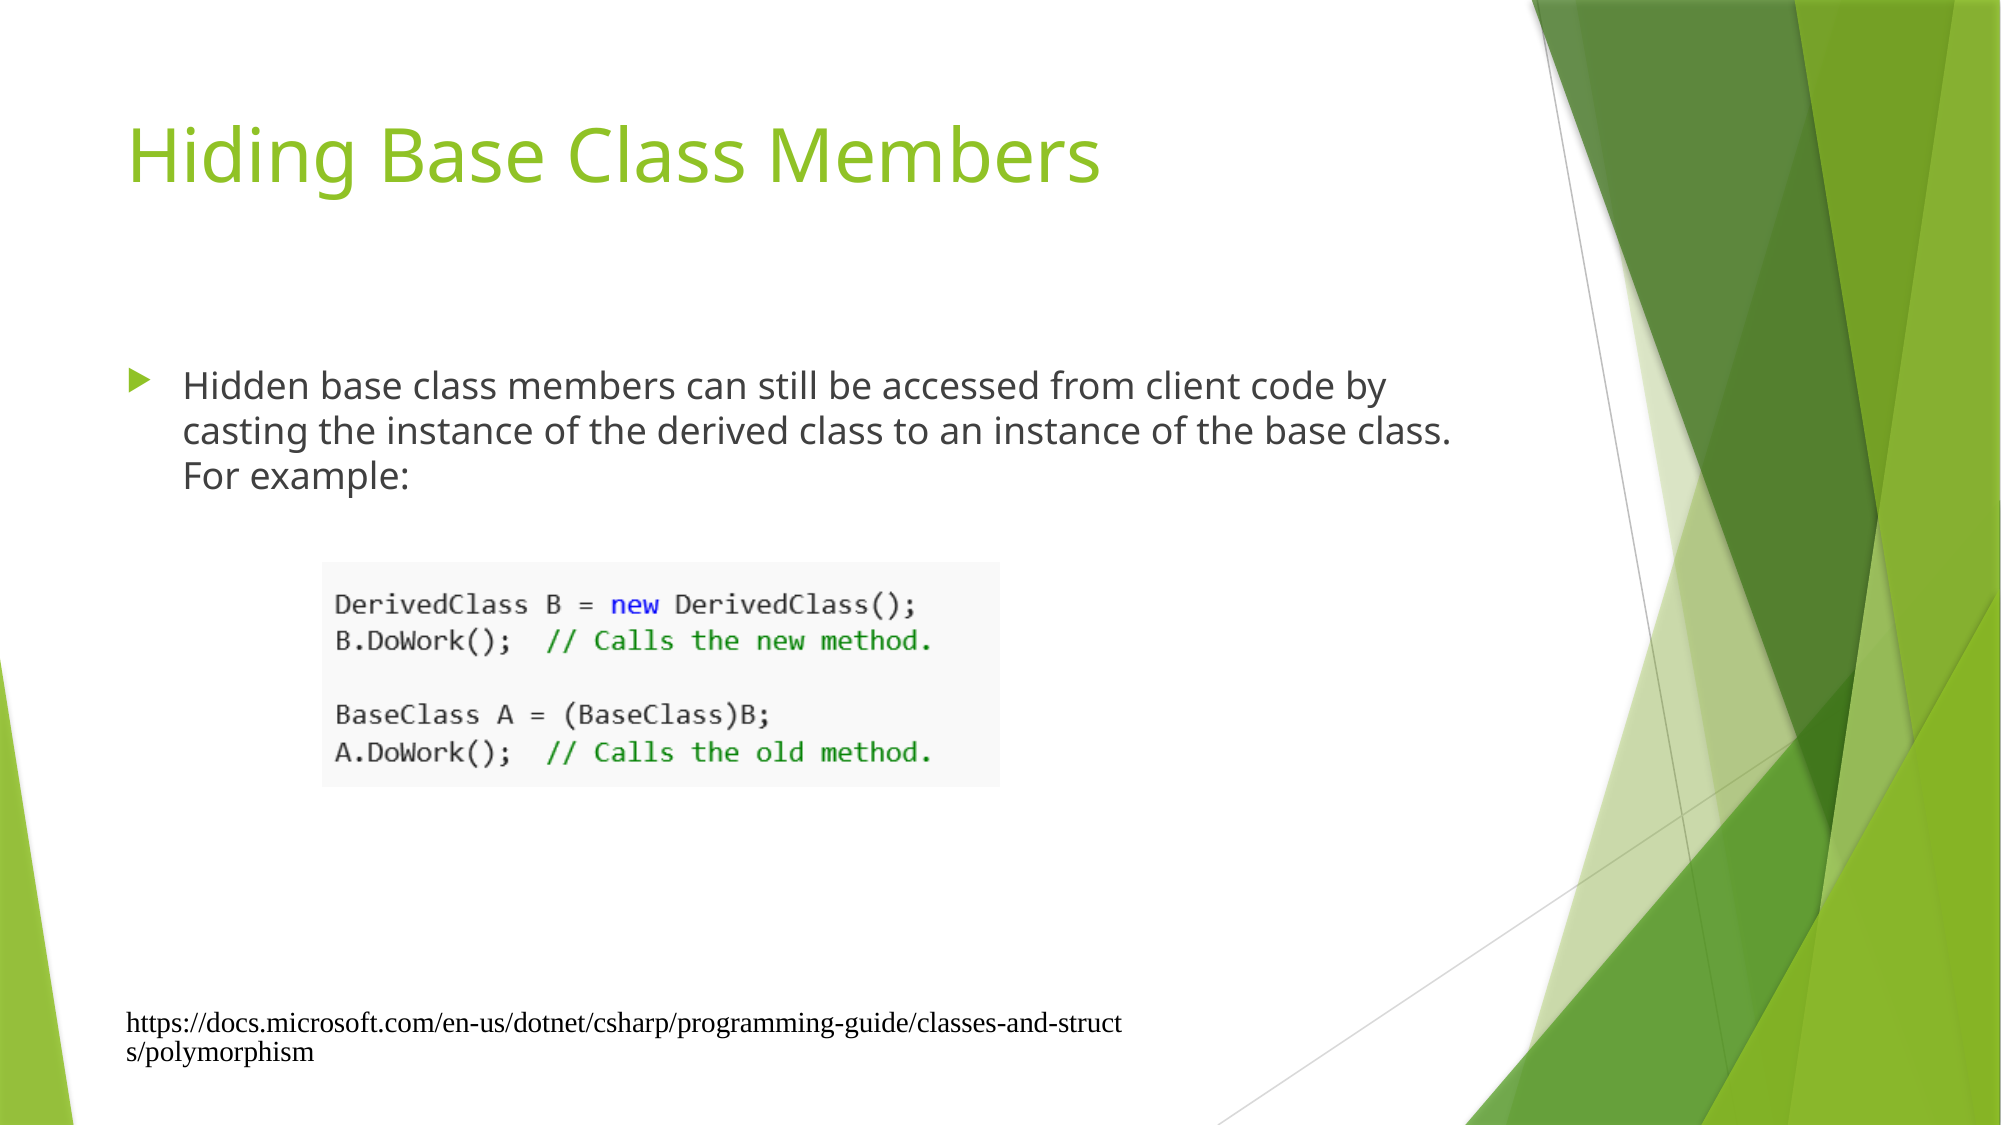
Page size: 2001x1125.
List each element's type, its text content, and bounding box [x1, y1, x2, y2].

title Hiding Base Class Members [111, 99, 1522, 317]
picture [322, 562, 1000, 787]
list Hidden base class members can still be accessed from client code by casting the instance of the derived class to an instance of the base class. For example: [111, 354, 1522, 992]
footer https://docs.microsoft.com/en-us/dotnet/csharp/programming-guide/classes-and-structs/polymorphism [111, 992, 1145, 1051]
